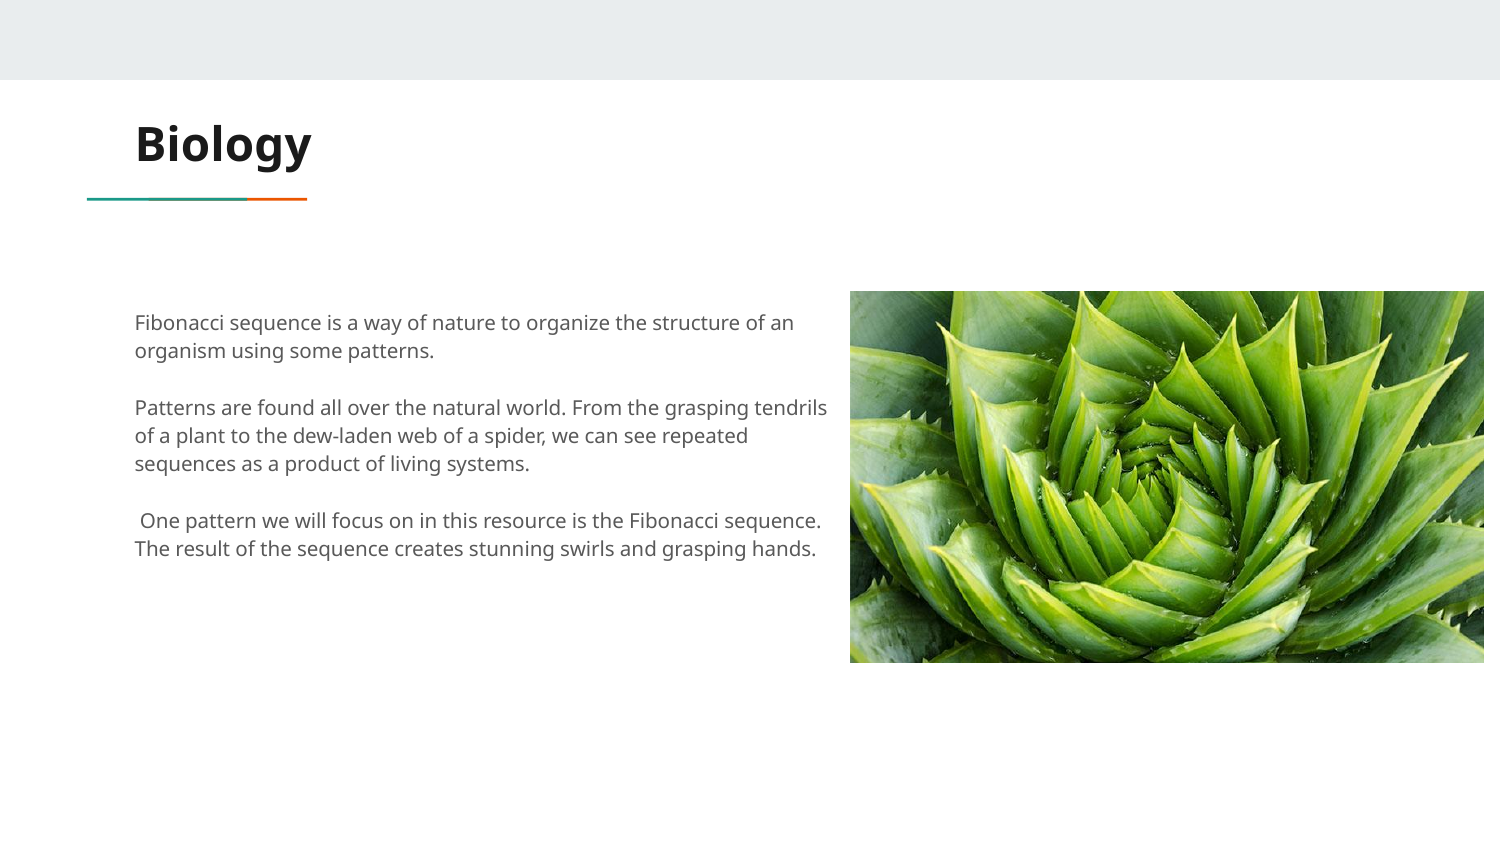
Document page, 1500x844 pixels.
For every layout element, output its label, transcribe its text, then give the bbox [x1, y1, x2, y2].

list Fibonacci sequence is a way of nature to organize the structure of an organism using some patterns. Patterns are found all over the natural world. From the grasping tendrils of a plant to the dew-laden web of a spider, we can see repeated sequences as a product of living systems. One pattern we will focus on in this resource is the Fibonacci sequence. The result of the sequence creates stunning swirls and grasping hands. [119, 291, 848, 663]
picture [850, 291, 1485, 663]
title Biology [119, 98, 1381, 187]
